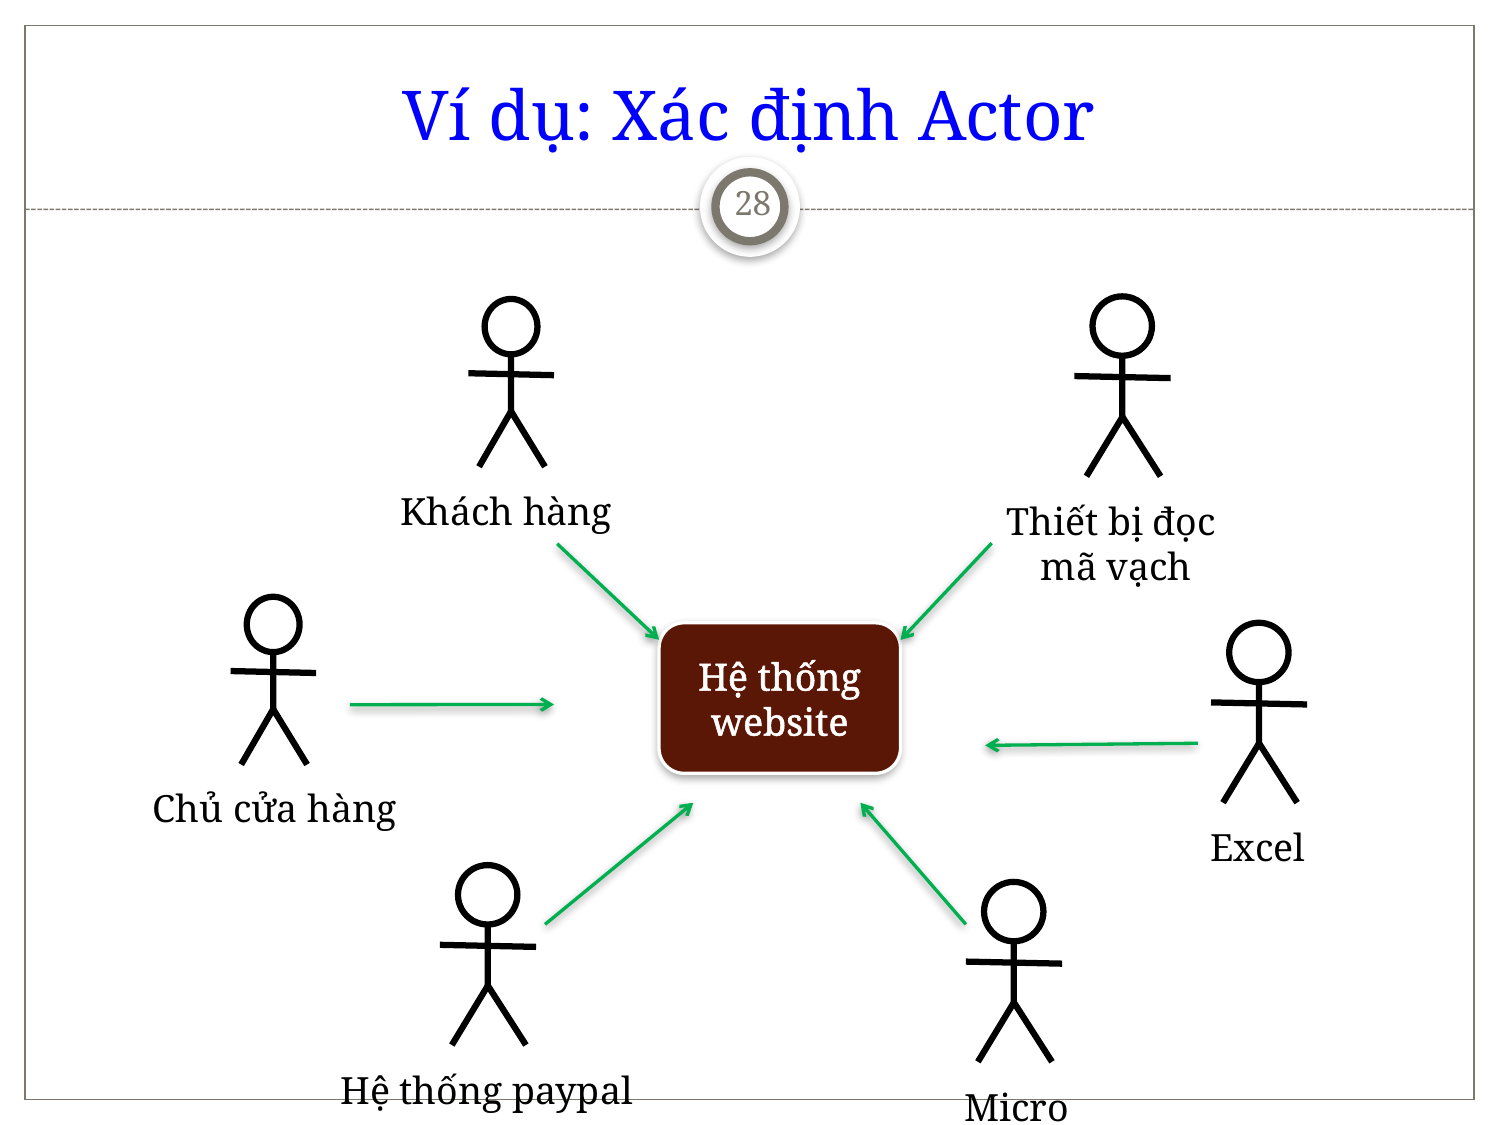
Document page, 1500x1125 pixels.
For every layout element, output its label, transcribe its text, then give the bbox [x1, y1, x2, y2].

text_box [1001, 296, 1231, 598]
text_box Hệ thống website [657, 621, 903, 775]
title Ví dụ: Xác định Actor [49, 37, 1450, 162]
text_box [1197, 622, 1319, 878]
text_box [333, 864, 641, 1121]
slide_number 28 [715, 168, 791, 241]
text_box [144, 596, 406, 839]
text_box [900, 543, 1002, 641]
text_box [852, 810, 975, 917]
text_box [951, 881, 1083, 1125]
table_cell Khách hàng [352, 706, 406, 712]
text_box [391, 298, 622, 541]
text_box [556, 543, 660, 640]
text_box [544, 802, 694, 925]
